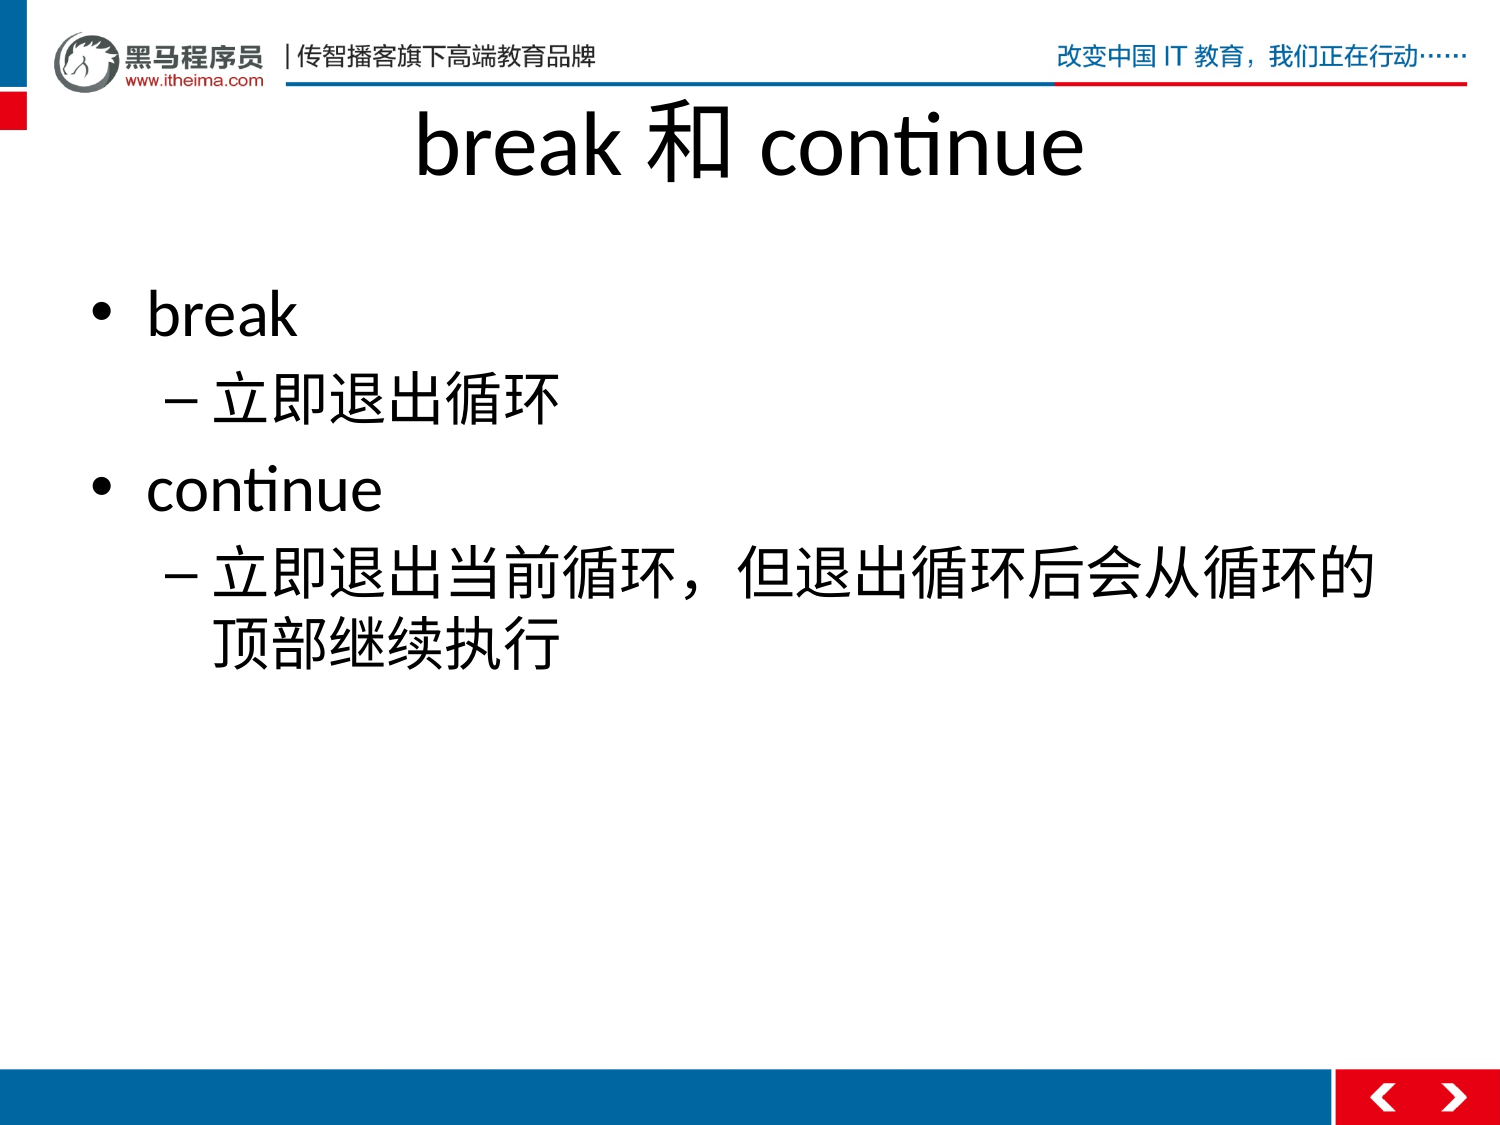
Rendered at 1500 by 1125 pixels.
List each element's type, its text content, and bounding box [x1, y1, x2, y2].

title break和continue [75, 45, 1425, 233]
picture [0, 0, 1500, 1125]
list break 立即退出循环 continue 立即退出当前循环，但退出循环后会从循环的顶部继续执行 [75, 262, 1425, 1005]
